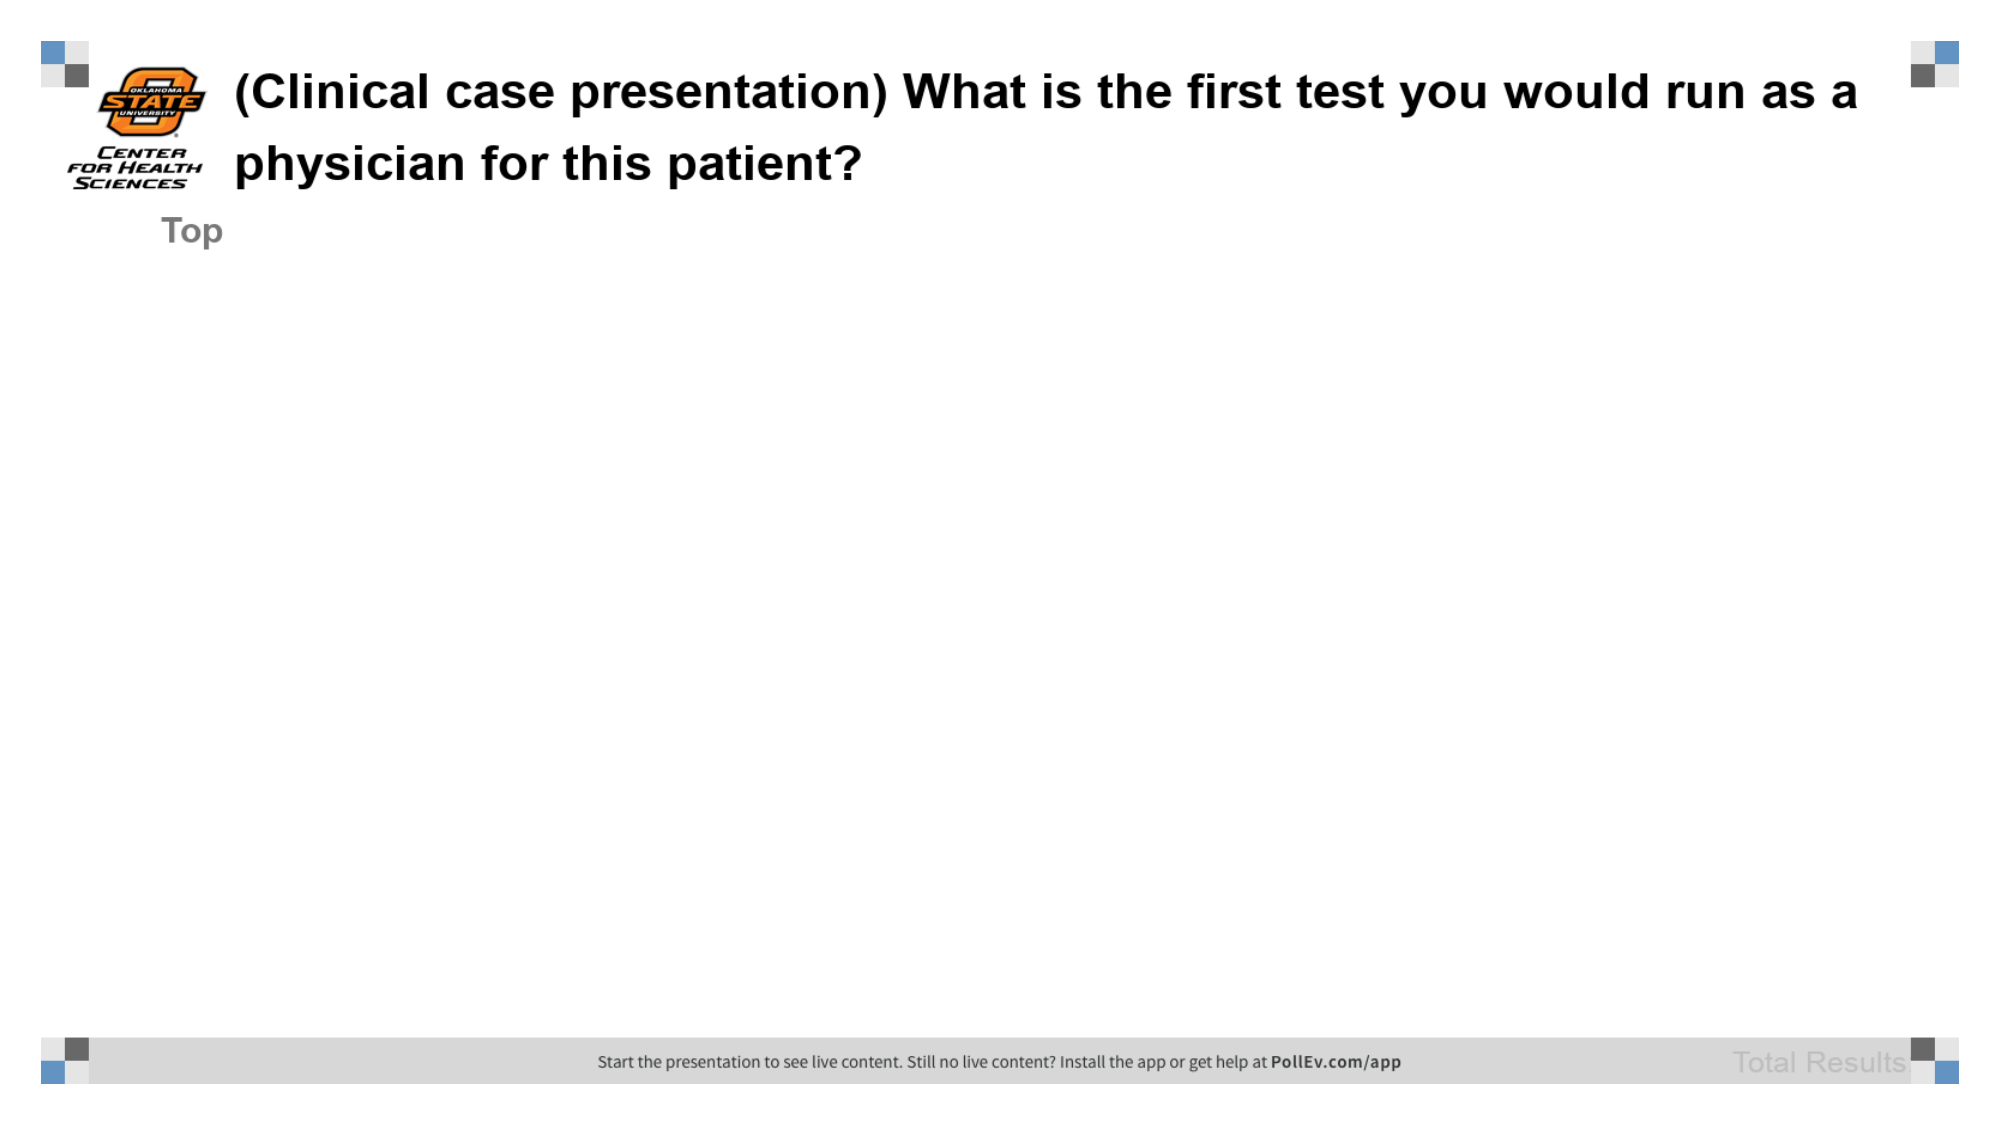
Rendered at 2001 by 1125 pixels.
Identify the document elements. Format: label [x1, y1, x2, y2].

picture [41, 41, 1959, 1084]
